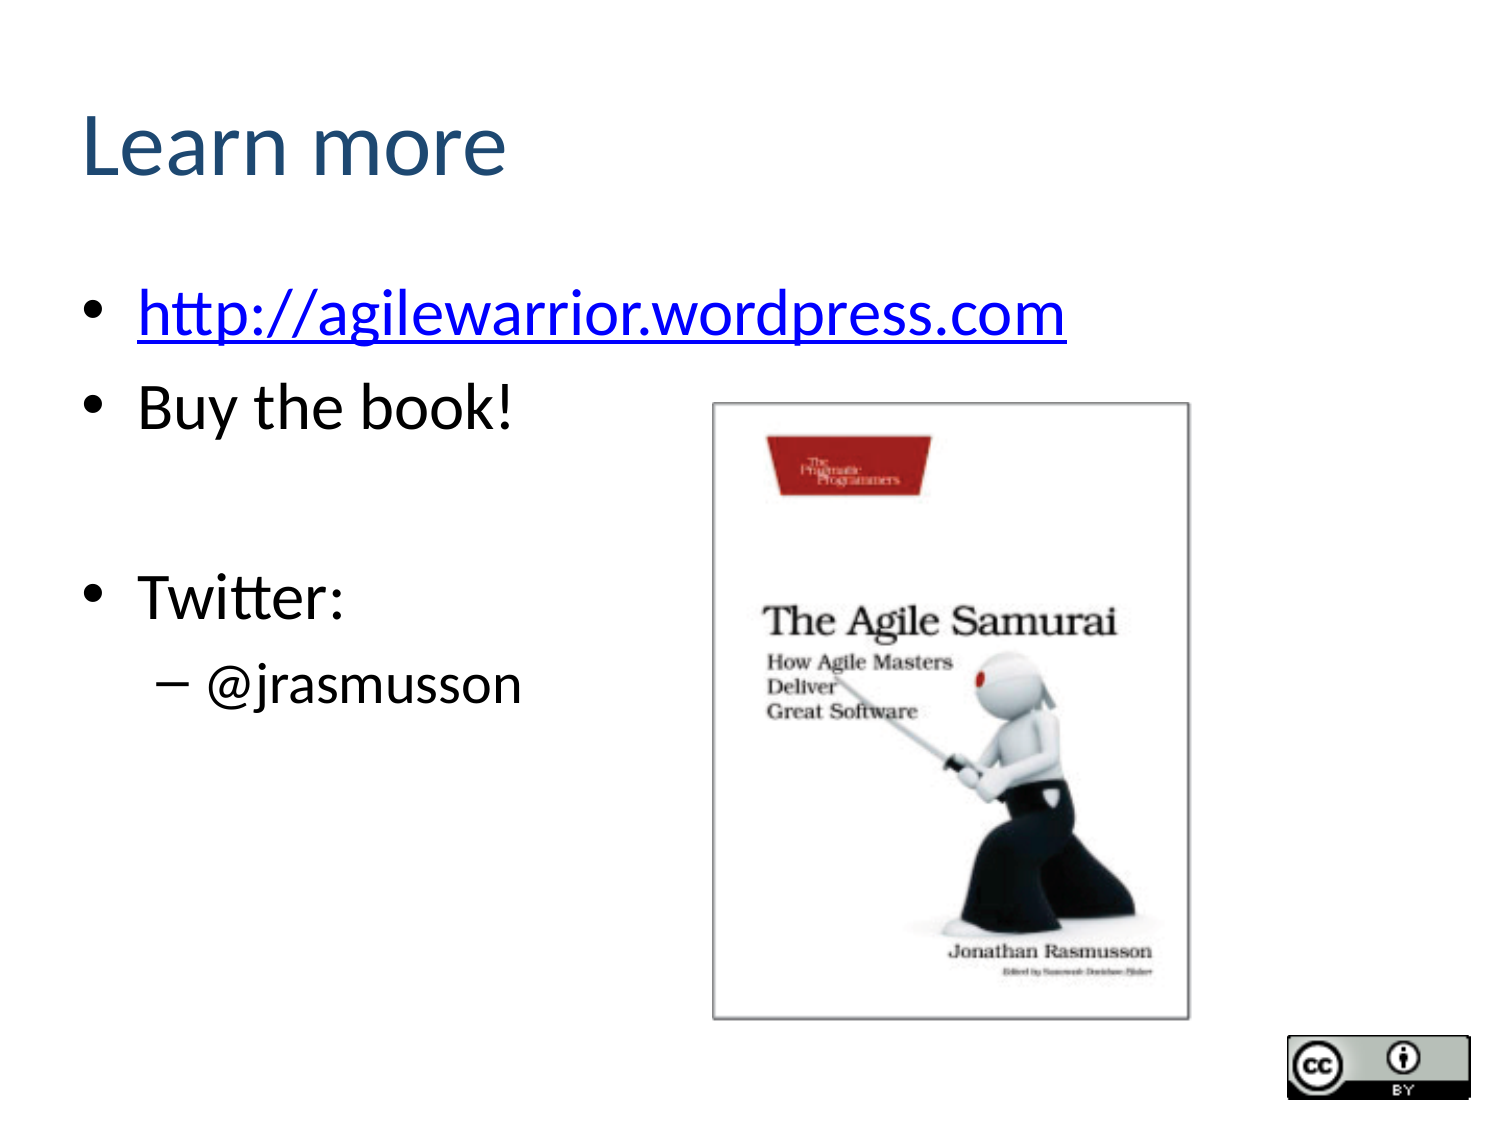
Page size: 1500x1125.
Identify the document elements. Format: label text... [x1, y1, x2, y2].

picture [712, 401, 1196, 1026]
list http://agilewarrior.wordpress.com Buy the book! Twitter: @jrasmusson [74, 261, 1426, 1006]
picture [1287, 1035, 1471, 1101]
title Learn more [74, 44, 1426, 234]
